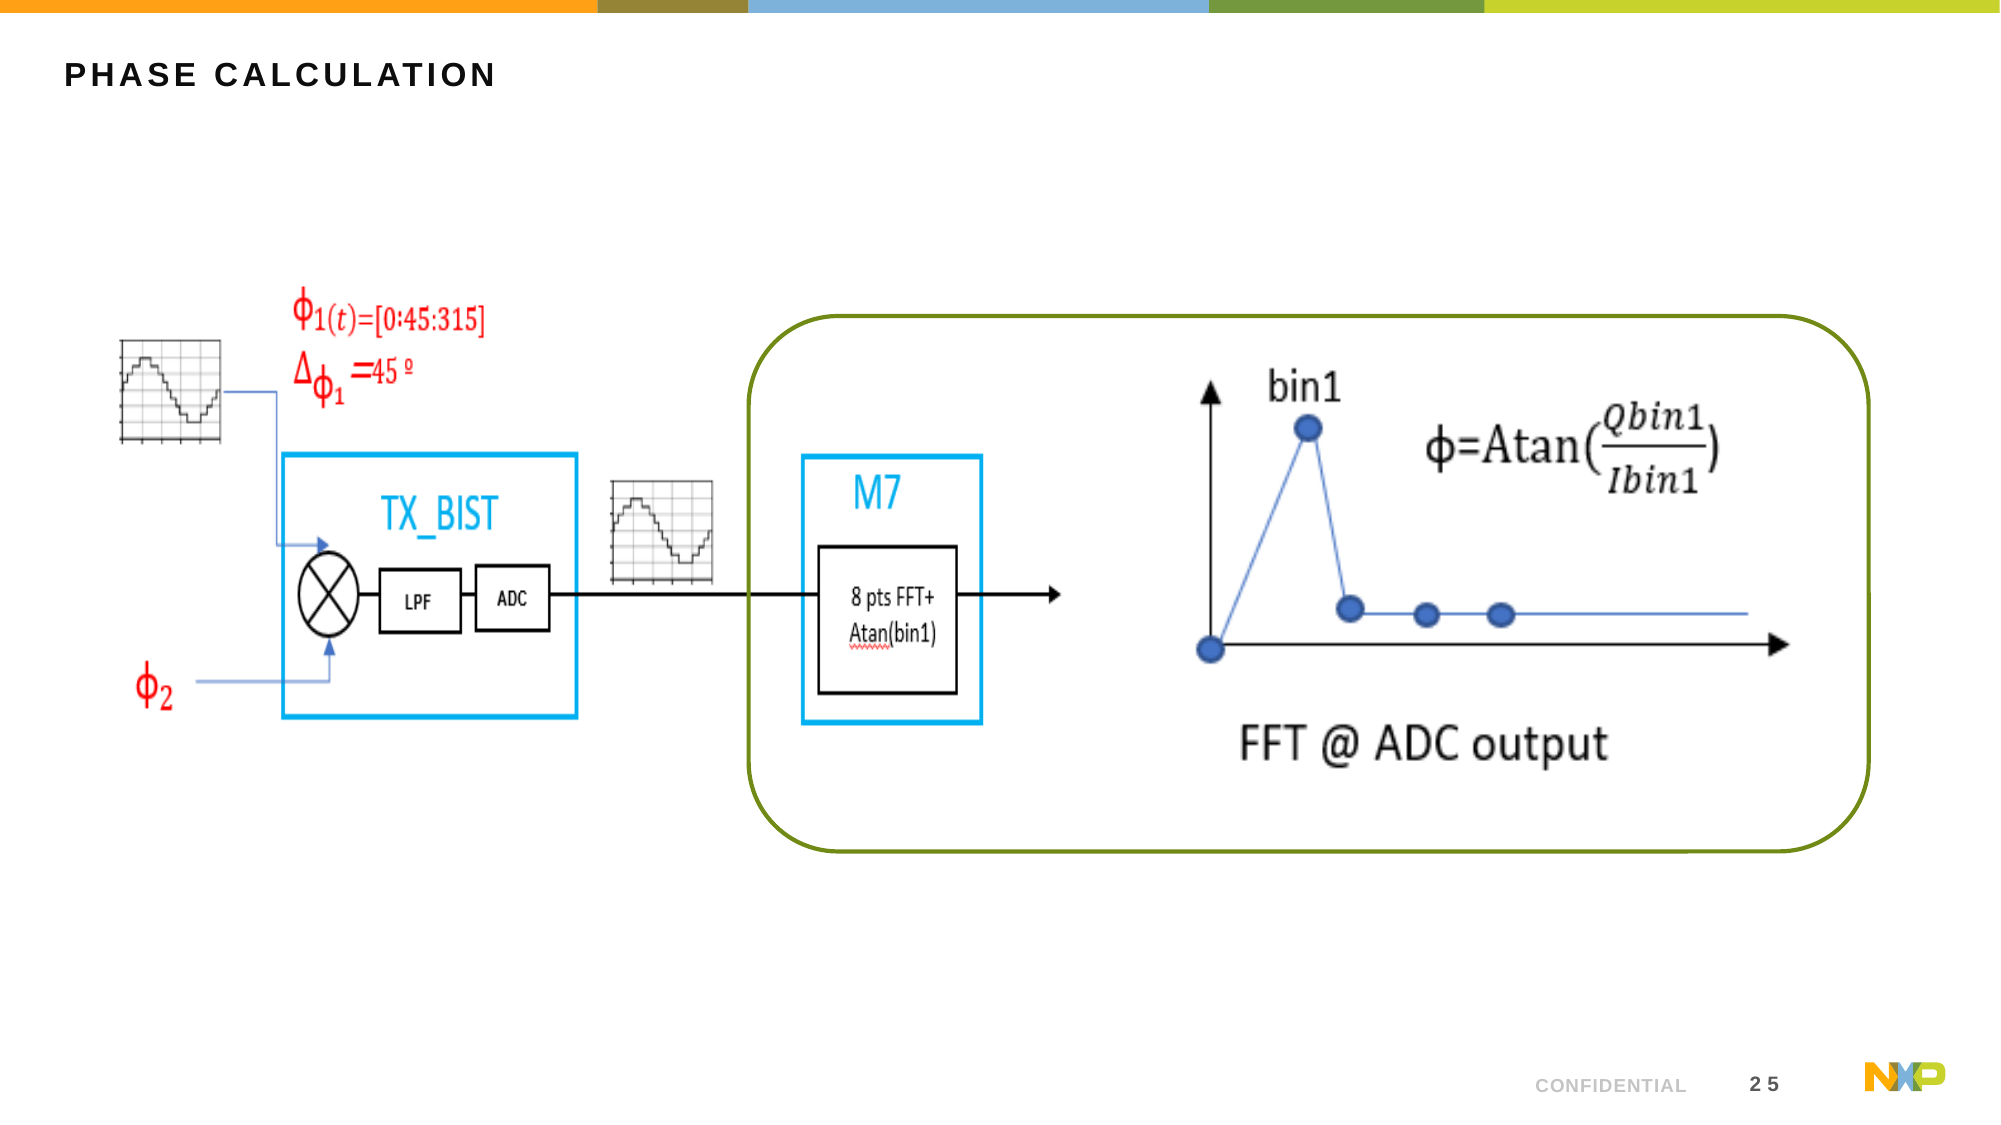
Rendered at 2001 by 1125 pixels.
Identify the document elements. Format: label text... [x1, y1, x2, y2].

picture [1137, 331, 1842, 794]
picture [84, 247, 1068, 838]
title Phase Calculation [48, 45, 1963, 154]
text_box [801, 313, 1871, 854]
